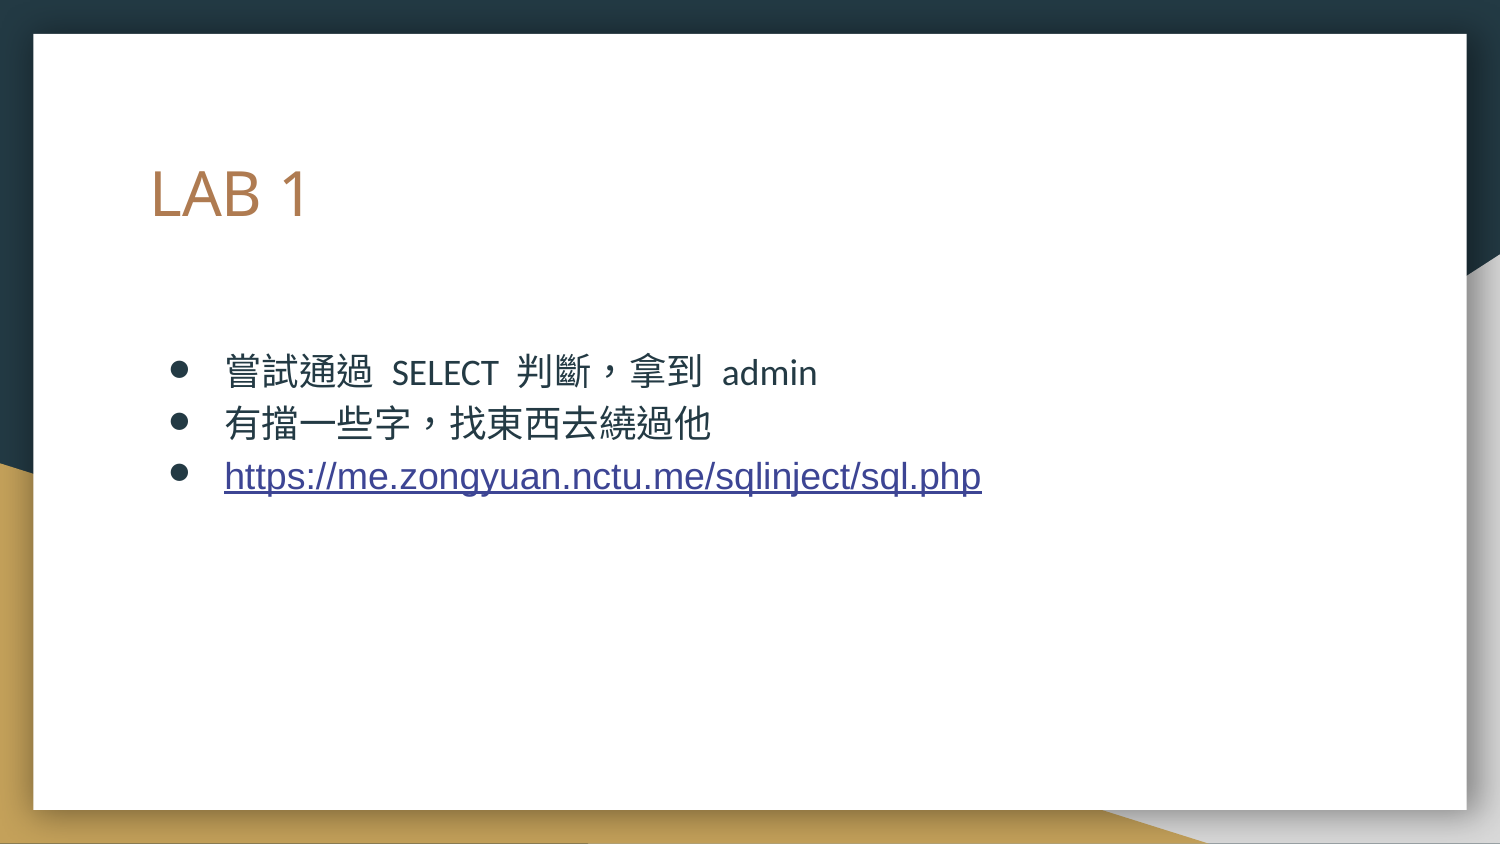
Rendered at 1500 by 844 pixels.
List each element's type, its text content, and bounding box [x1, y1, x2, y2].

list 嘗試通過 SELECT 判斷，拿到 admin 有擋一些字，找東西去繞過他 https://me.zongyuan.nctu.me/sqlinject/sql.php [134, 326, 1366, 729]
title LAB 1 [134, 138, 1366, 296]
